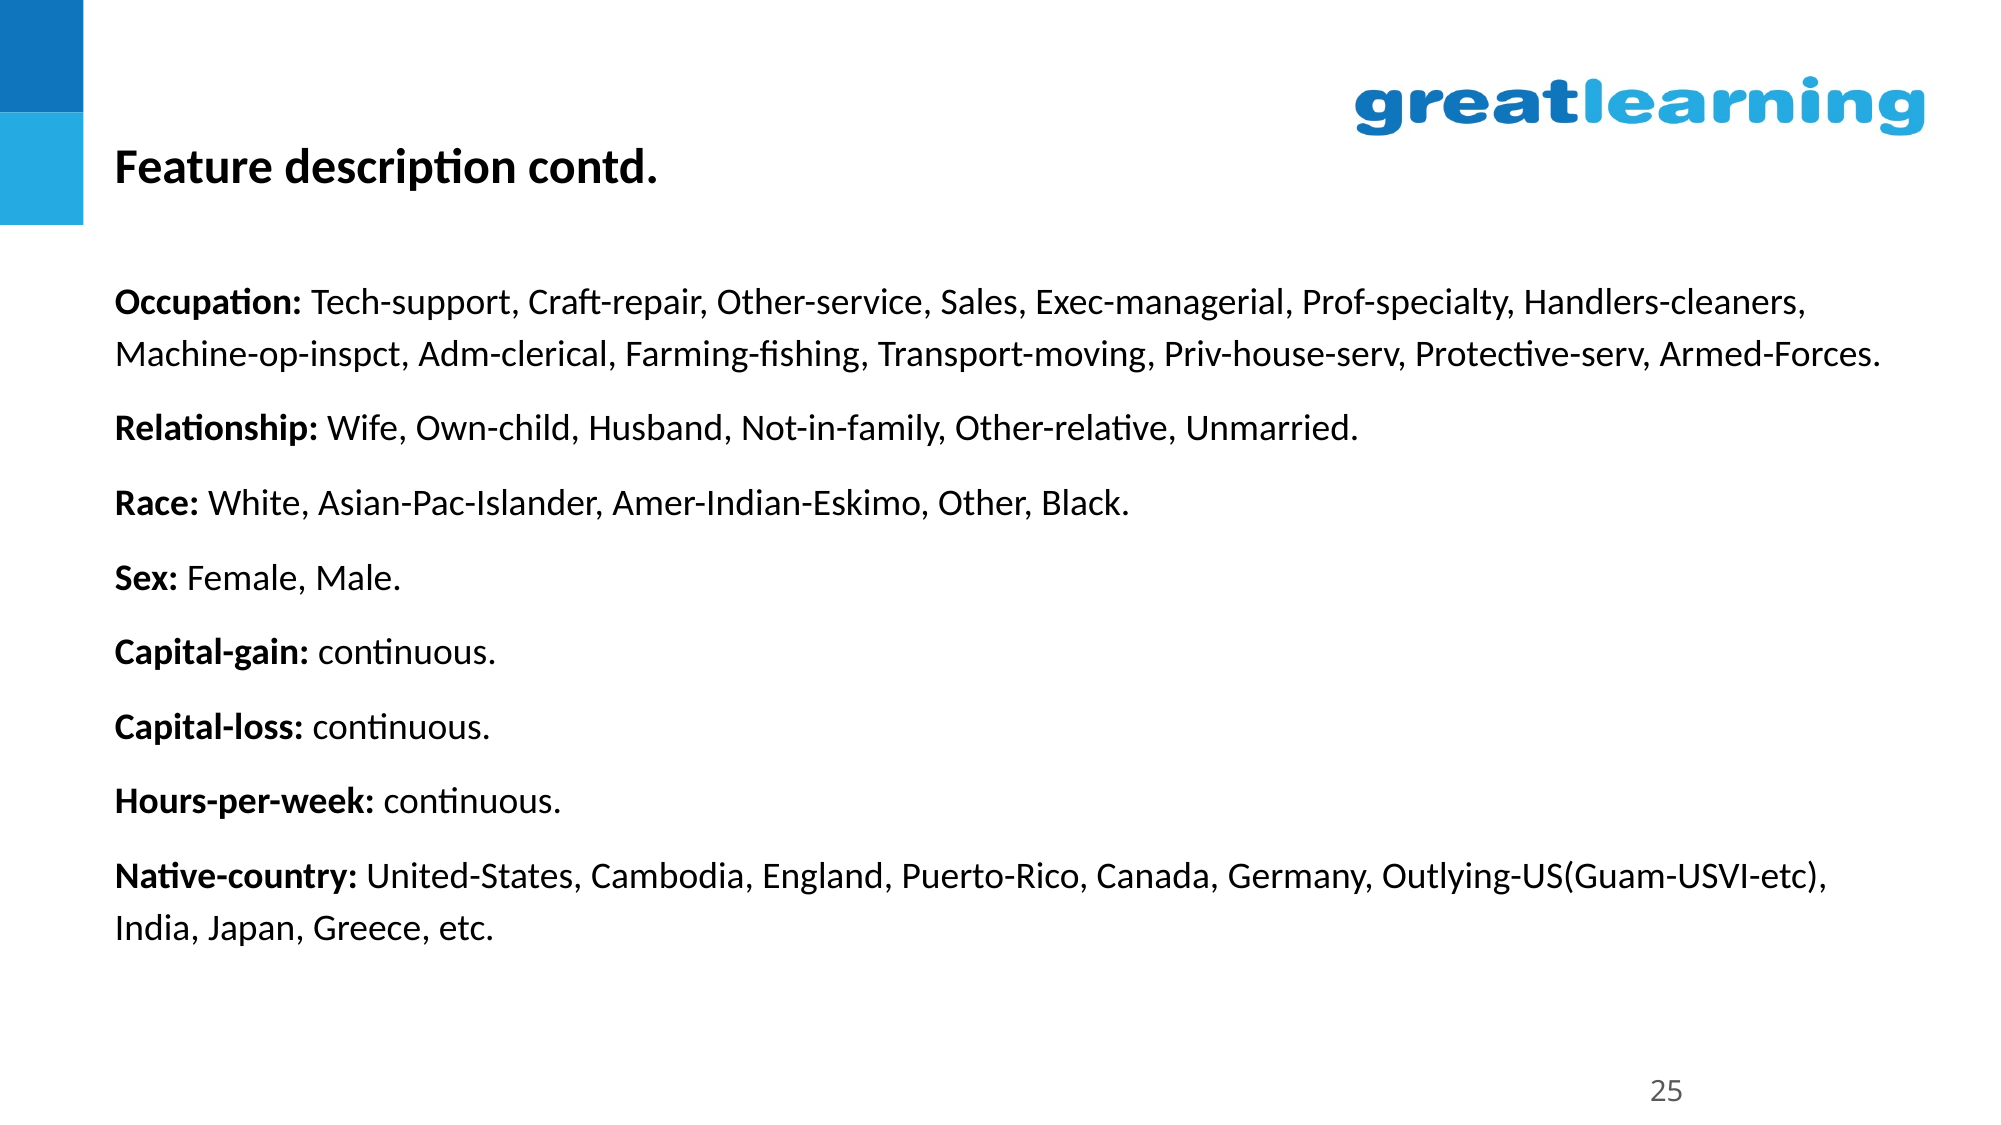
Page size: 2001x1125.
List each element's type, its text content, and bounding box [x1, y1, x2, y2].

list Occupation: Tech-support, Craft-repair, Other-service, Sales, Exec-managerial, Prof-specialty, Handlers-cleaners, Machine-op-inspct, Adm-clerical, Farming-fishing, Transport-moving, Priv-house-serv, Protective-serv, Armed-Forces. Relationship: Wife, Own-child, Husband, Not-in-family, Other-relative, Unmarried. Race: White, Asian-Pac-Islander, Amer-Indian-Eskimo, Other, Black. Sex: Female, Male. Capital-gain: continuous. Capital-loss: continuous. Hours-per-week: continuous. Native-country: United-States, Cambodia, England, Puerto-Rico, Canada, Germany, Outlying-US(Guam-USVI-etc), India, Japan, Greece, etc. [99, 262, 1900, 1005]
picture [1344, 52, 1936, 145]
text_box Feature description contd. [99, 70, 1925, 258]
slide_number 25 [1433, 1062, 1900, 1123]
